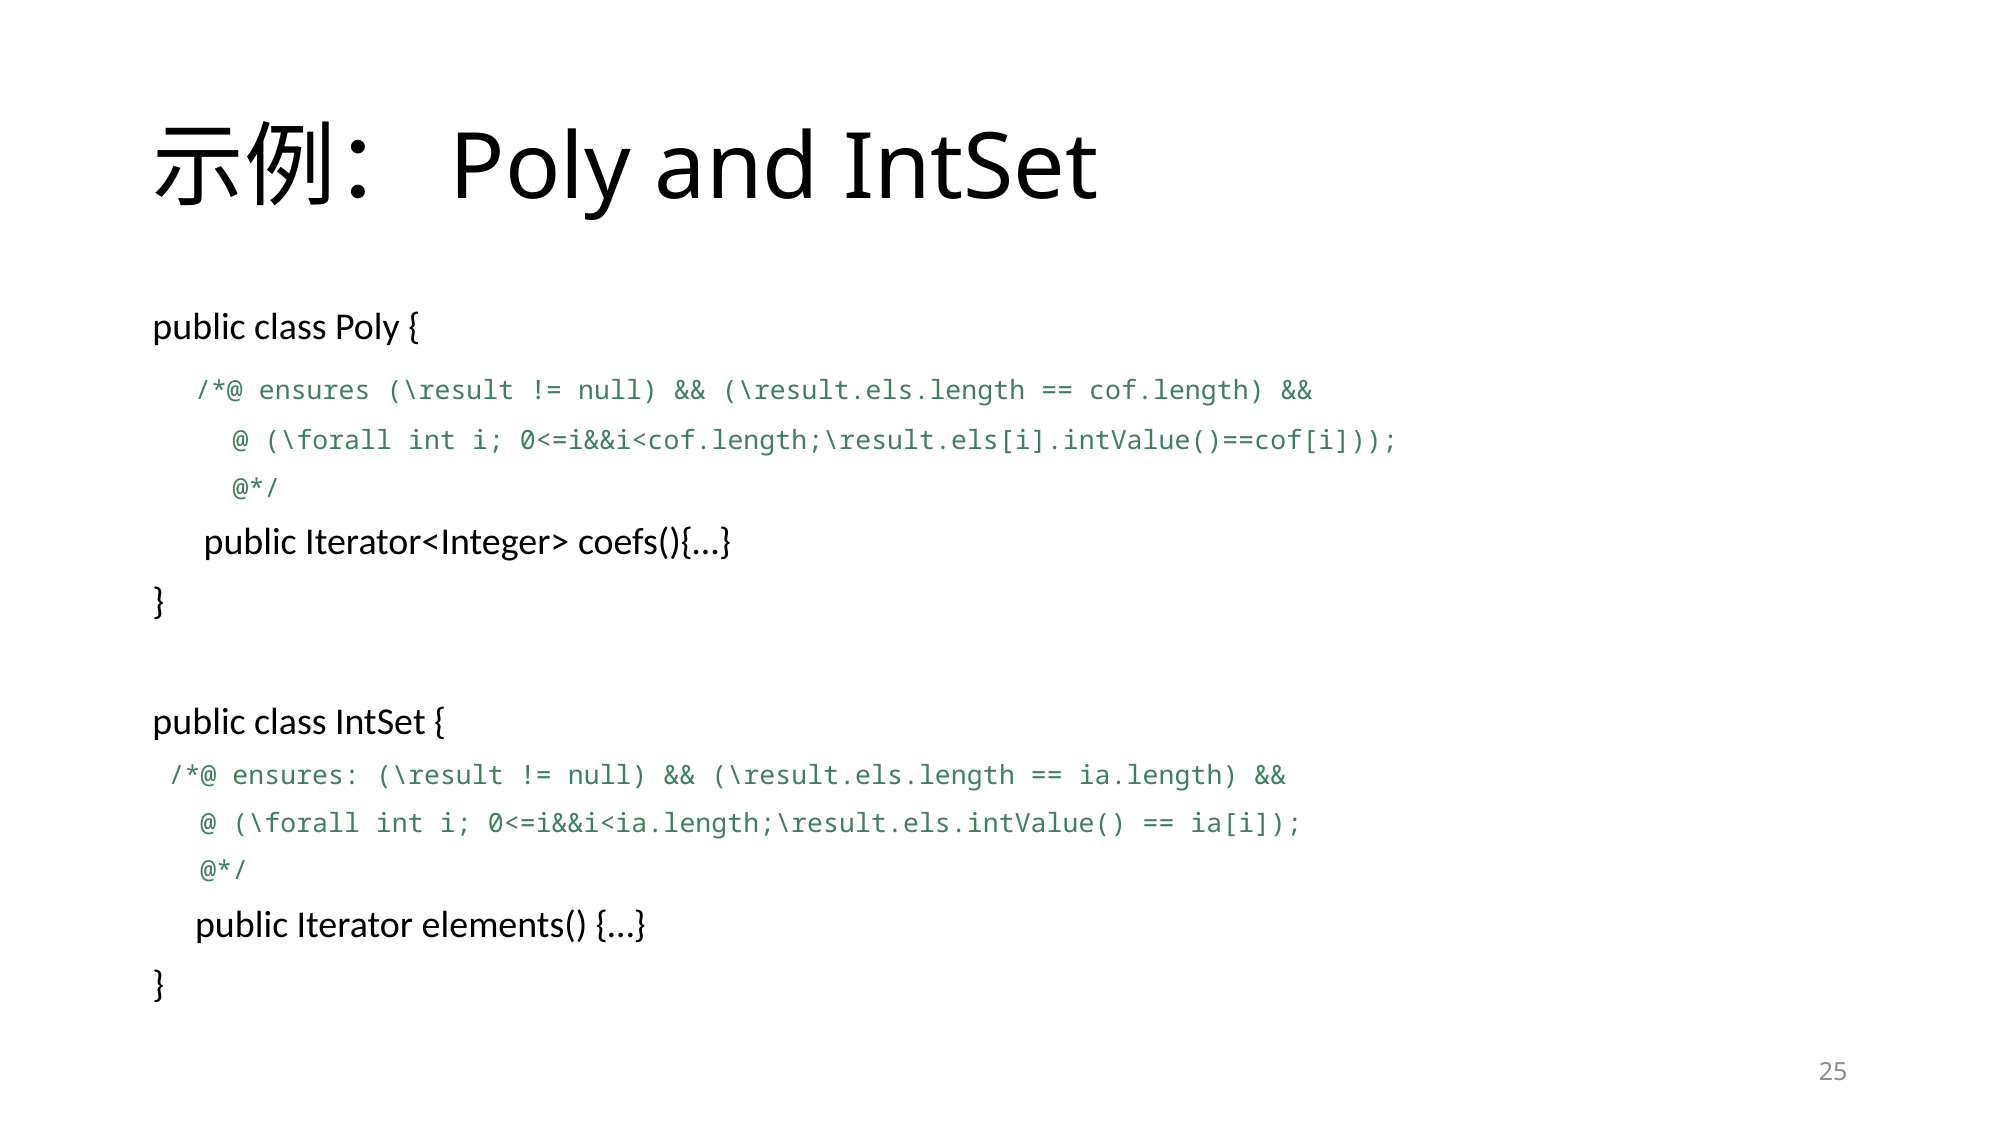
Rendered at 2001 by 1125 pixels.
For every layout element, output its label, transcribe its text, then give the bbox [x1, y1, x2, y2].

title 示例：Poly and IntSet [137, 59, 1863, 278]
list public class Poly { /*@ ensures (\result != null) && (\result.els.length == cof.length) && @ (\forall int i; 0<=i&&i<cof.length;\result.els[i].intValue()==cof[i])); @*/ public Iterator<Integer> coefs(){…} } public class IntSet { /*@ ensures: (\result != null) && (\result.els.length == ia.length) && @ (\forall int i; 0<=i&&i<ia.length;\result.els.intValue() == ia[i]); @*/ public Iterator elements() {…} } [137, 299, 1863, 1014]
slide_number 25 [1412, 1042, 1863, 1103]
